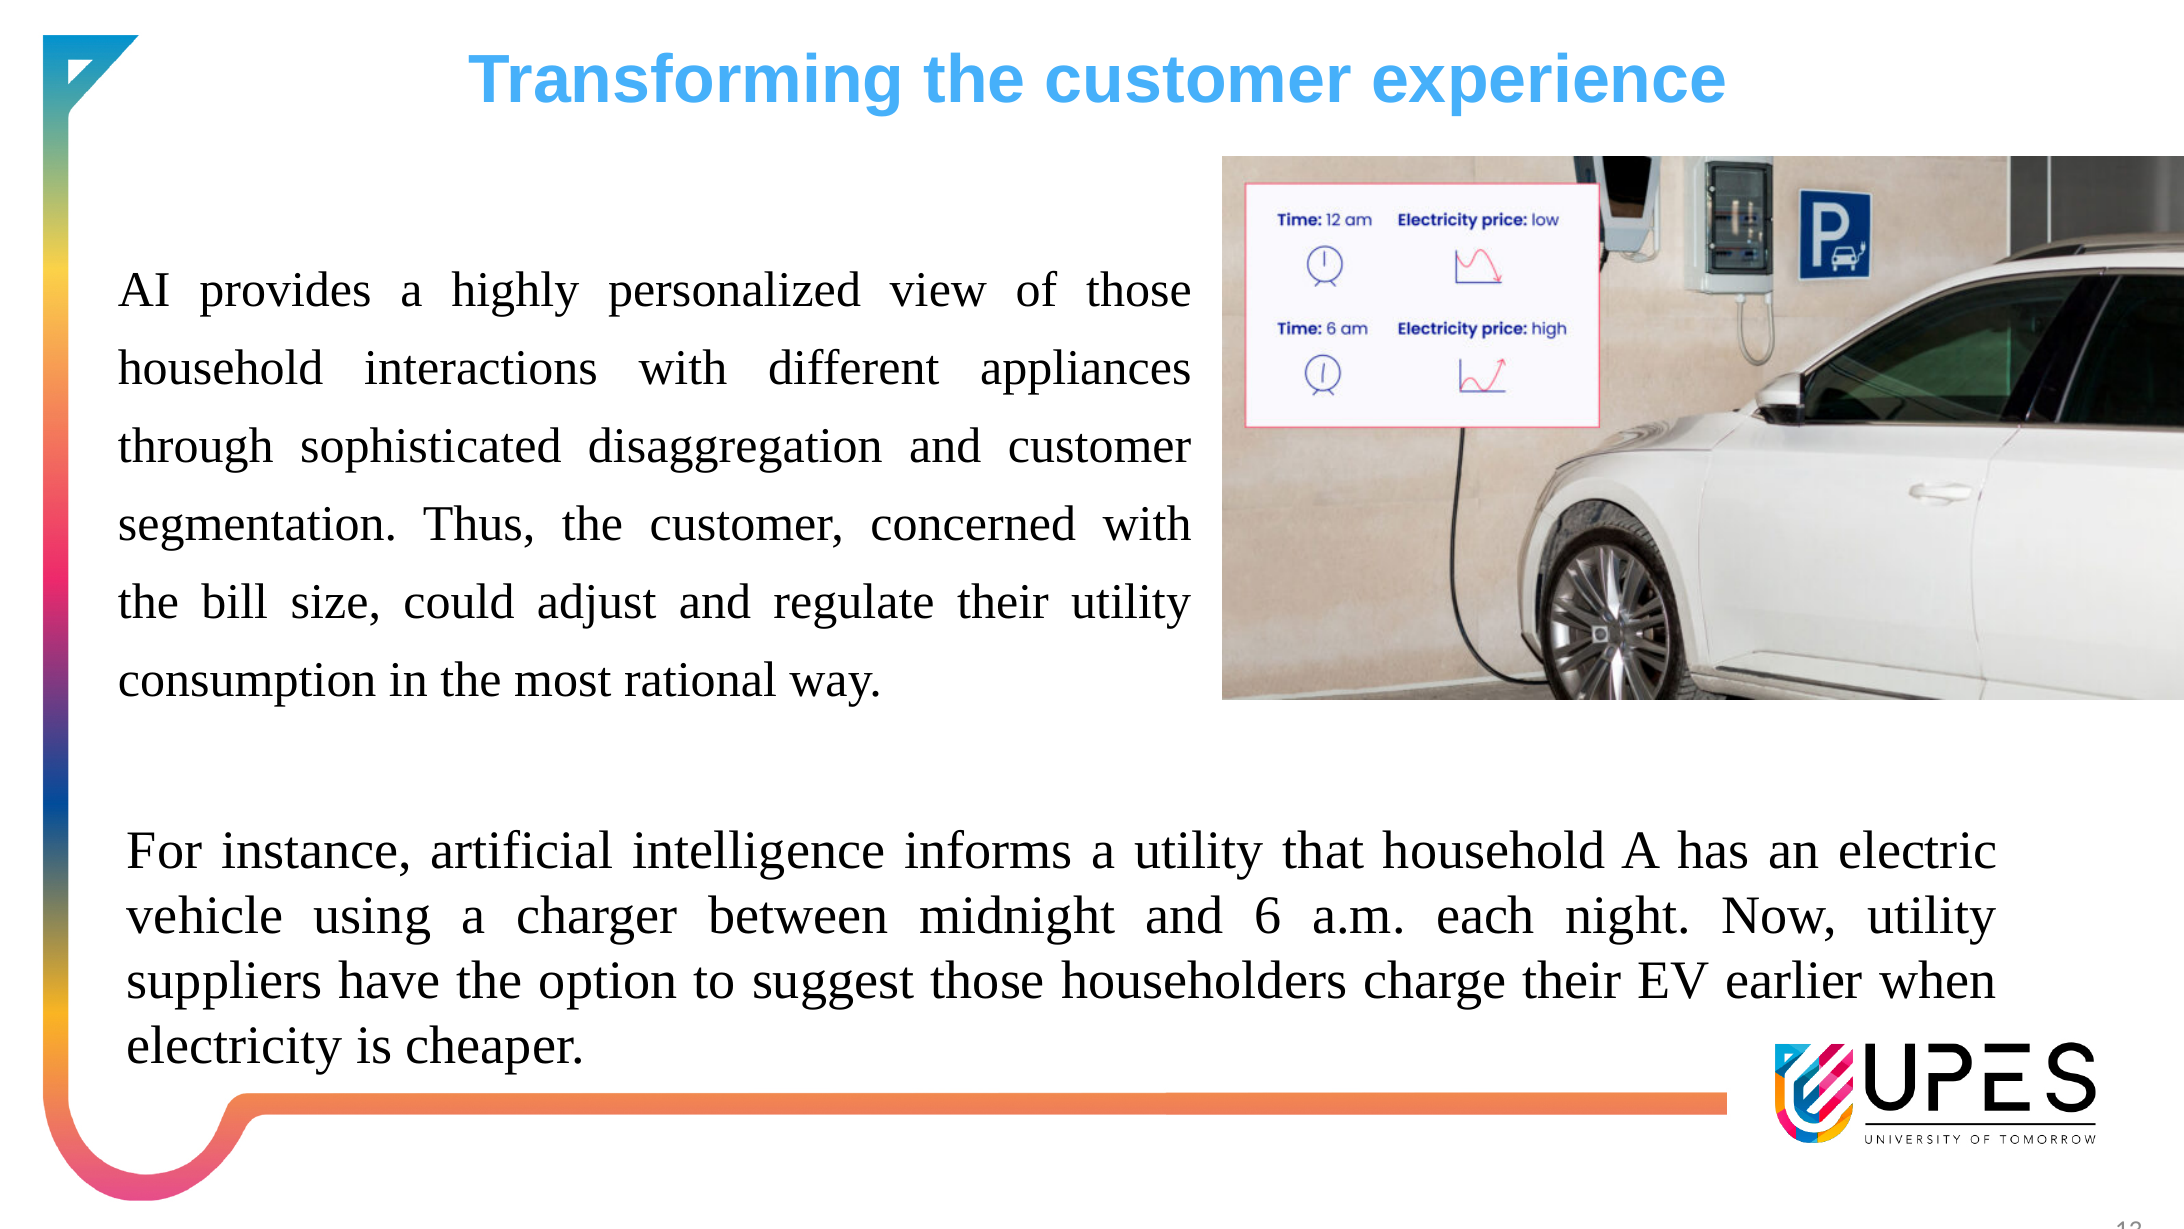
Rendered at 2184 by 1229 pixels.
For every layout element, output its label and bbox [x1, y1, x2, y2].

list [0, 0, 2184, 1229]
picture [1222, 156, 2184, 700]
